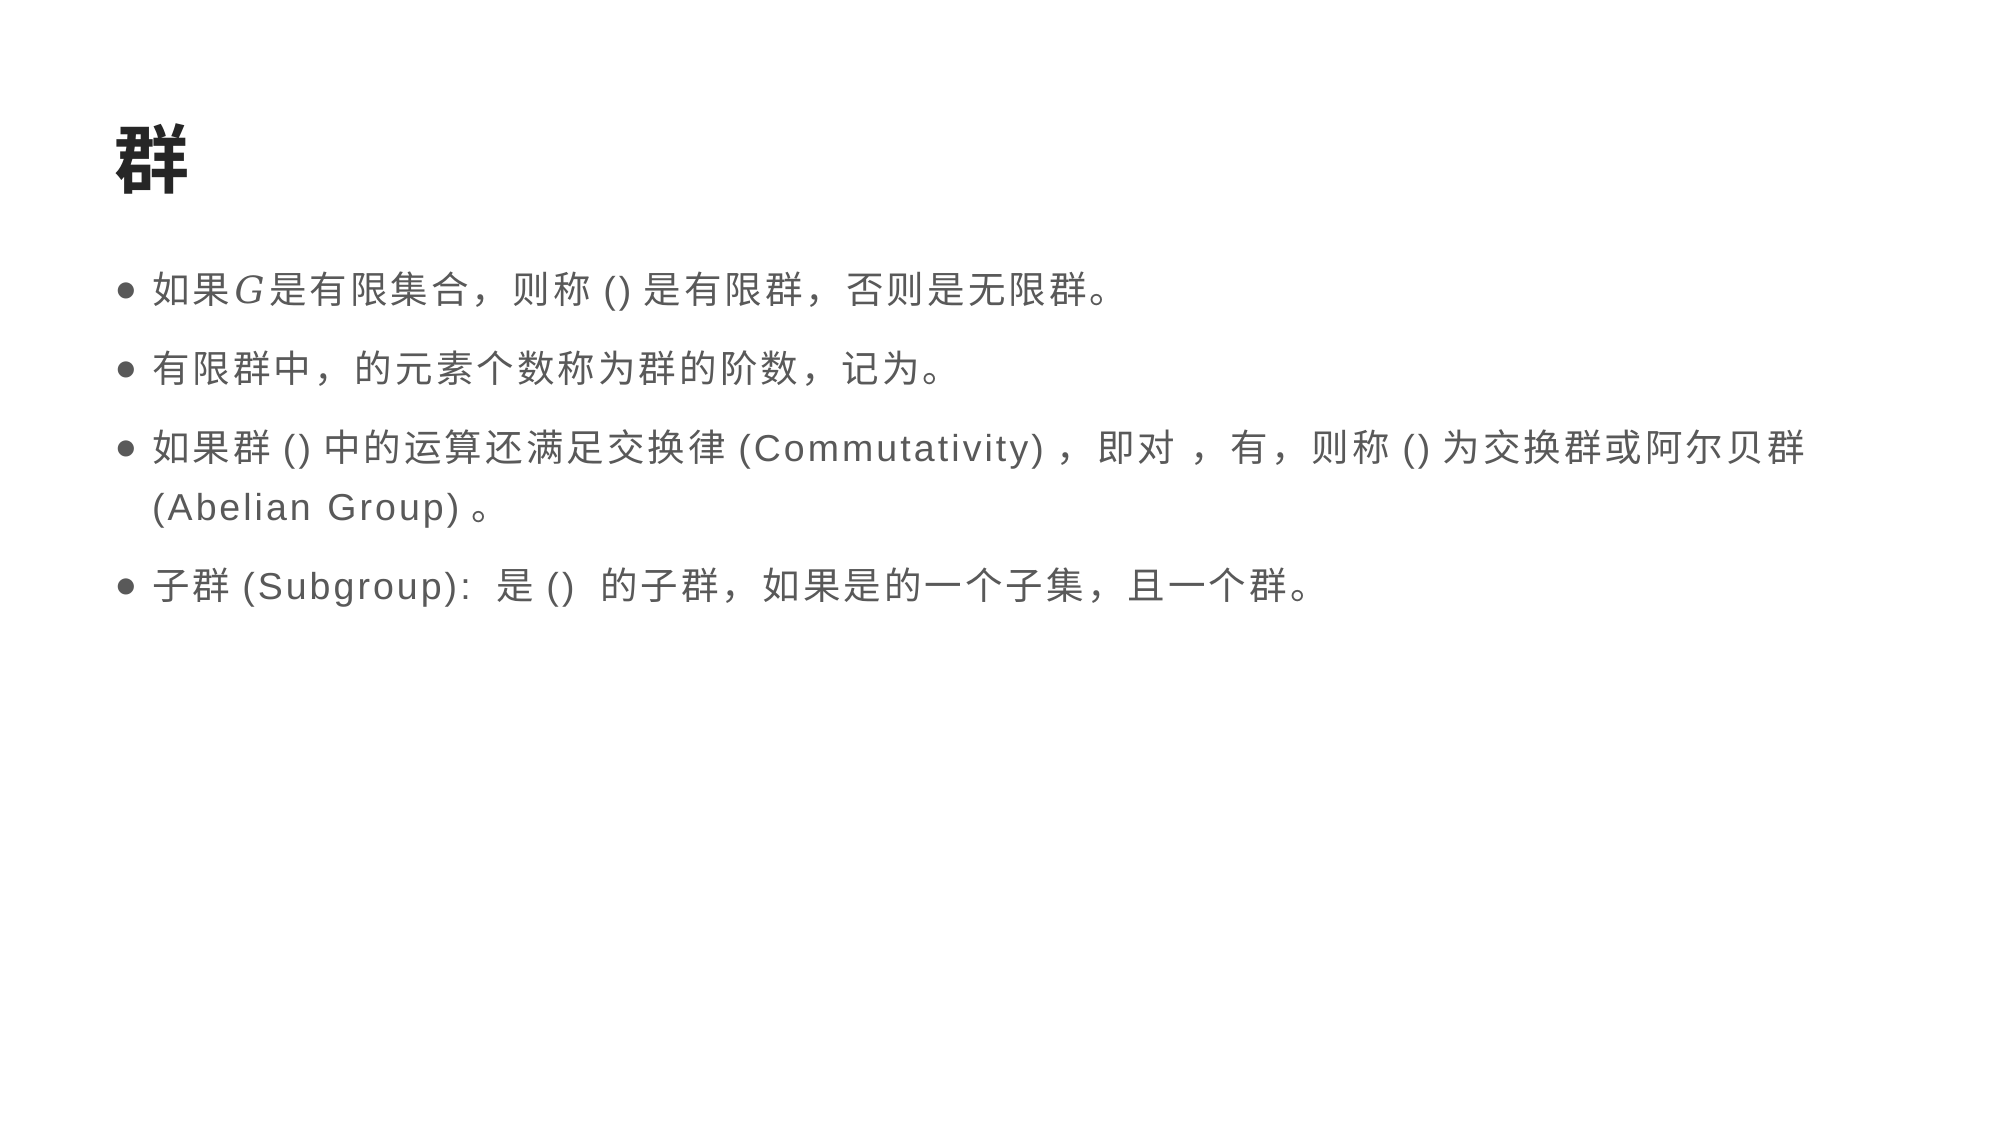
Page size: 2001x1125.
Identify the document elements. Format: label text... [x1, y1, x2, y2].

title 群 [99, 99, 1900, 216]
